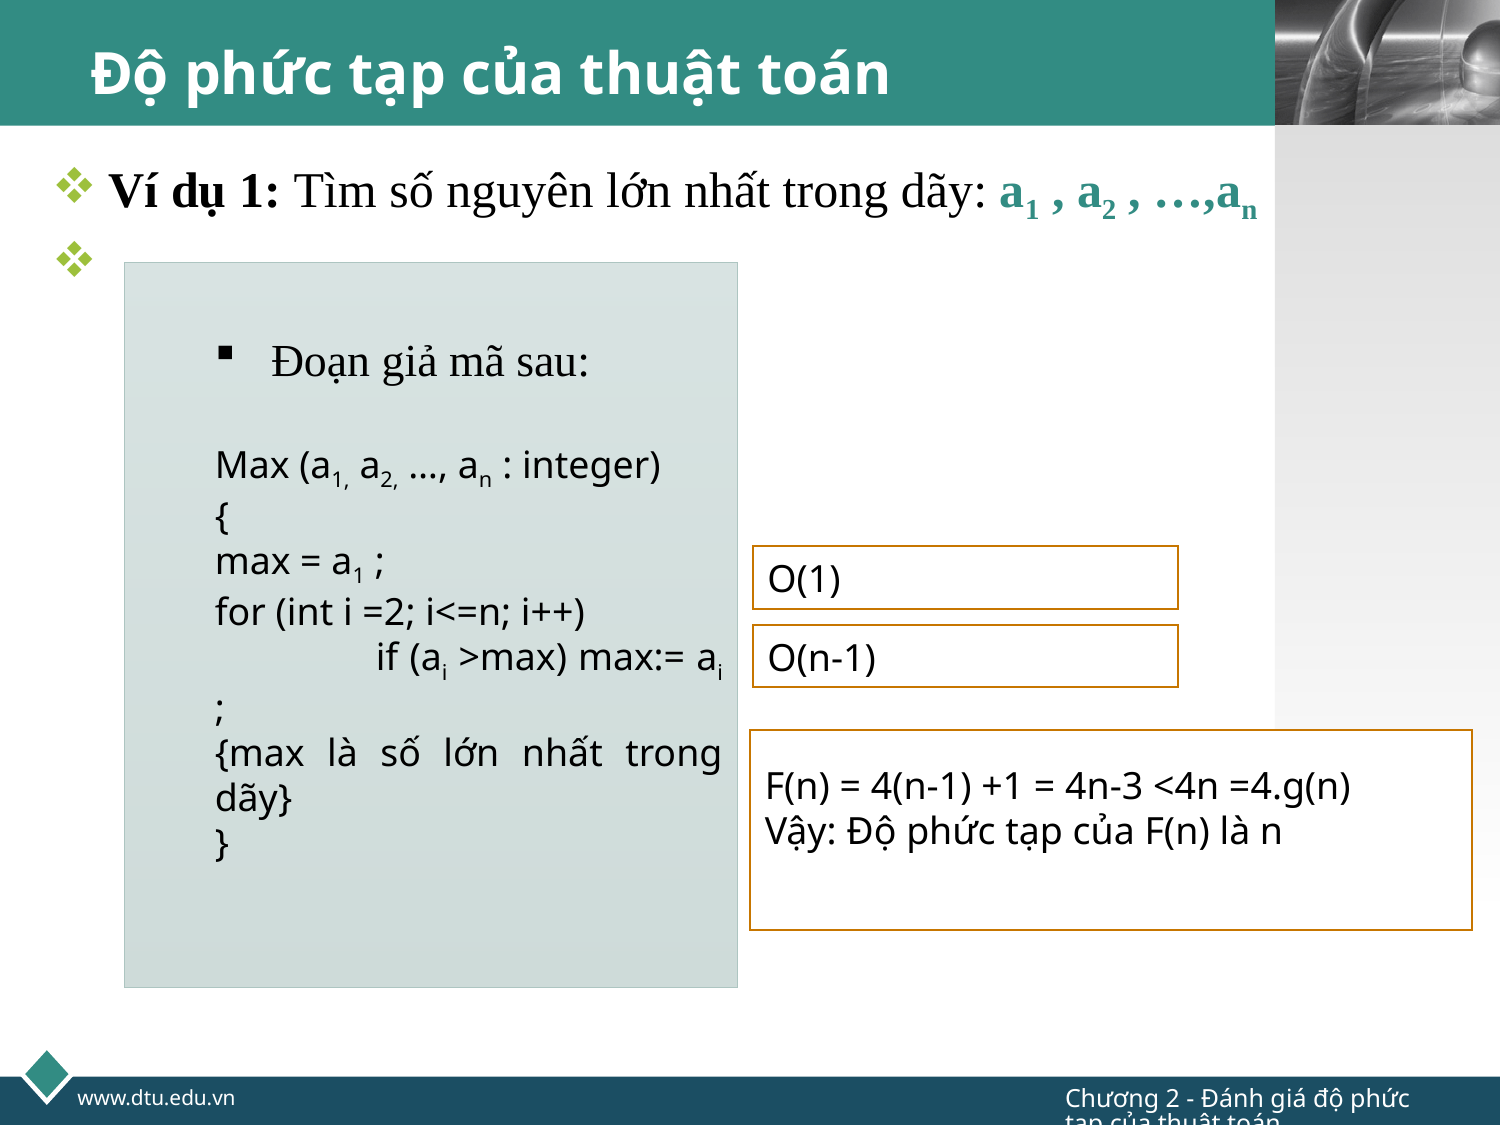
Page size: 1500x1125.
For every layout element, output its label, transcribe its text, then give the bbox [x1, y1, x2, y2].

text_box F(n) = 4(n-1) +1 = 4n-3 <4n =4.g(n) Vậy: Độ phức tạp của F(n) là n [749, 729, 1473, 931]
slide_number www.dtu.edu.vn [62, 1077, 463, 1113]
text_box O(1) [752, 545, 1179, 610]
footer Chương 2 - Đánh giá độ phức tạp của thuật toán [1050, 1074, 1438, 1115]
text_box O(n-1) [752, 624, 1179, 688]
picture [1275, 0, 1500, 125]
title Độ phức tạp của thuật toán [75, 24, 1425, 118]
text_box Đoạn giả mã sau: Max (a1, a2, …, an : integer) { max = a1 ; for (int i =2; i<=n; i++) if (ai >max) max:= ai ; {max là số lớn nhất trong dãy} } [124, 262, 738, 988]
list Ví dụ 1: Tìm số nguyên lớn nhất trong dãy: a1 , a2 , …,an [37, 149, 1488, 988]
